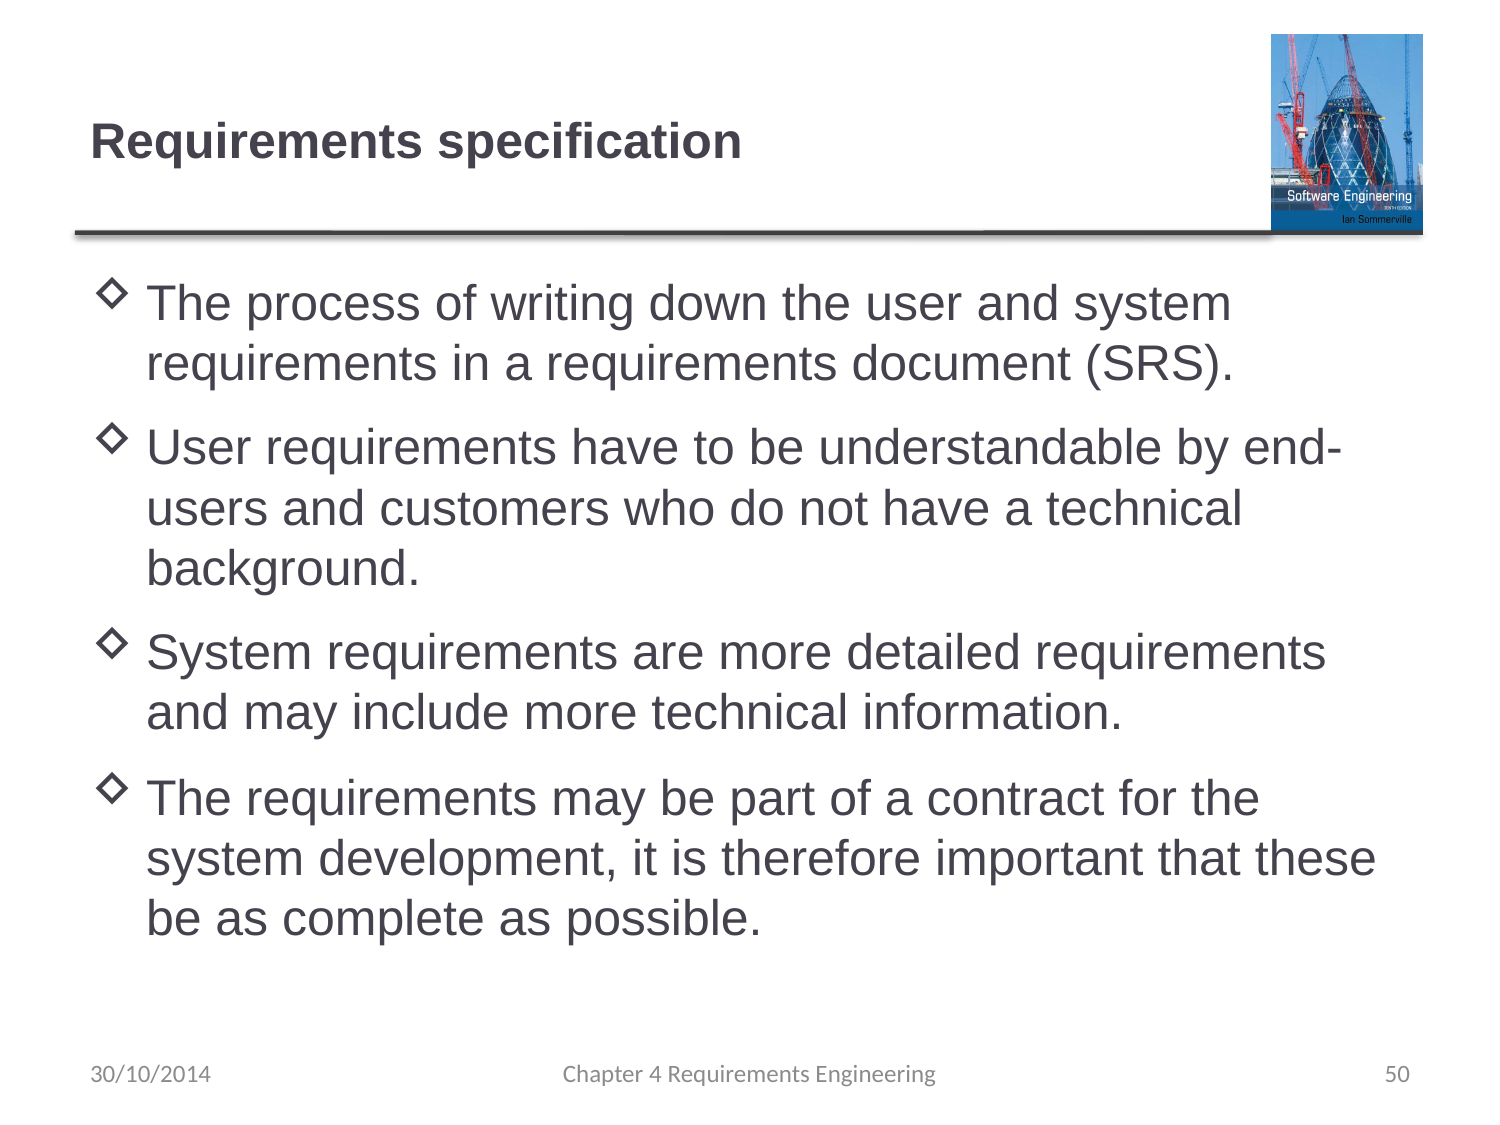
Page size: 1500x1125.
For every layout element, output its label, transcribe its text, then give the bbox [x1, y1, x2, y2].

footer Chapter 4 Requirements Engineering [512, 1042, 988, 1103]
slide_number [75, 1042, 425, 1103]
picture [1271, 34, 1423, 230]
list The process of writing down the user and system requirements in a requirements document (SRS). User requirements have to be understandable by end-users and customers who do not have a technical background. System requirements are more detailed requirements and may include more technical information. The requirements may be part of a contract for the system development, it is therefore important that these be as complete as possible. [75, 262, 1425, 1005]
slide_number 50 [1074, 1042, 1425, 1103]
title Requirements specification [74, 44, 1272, 233]
